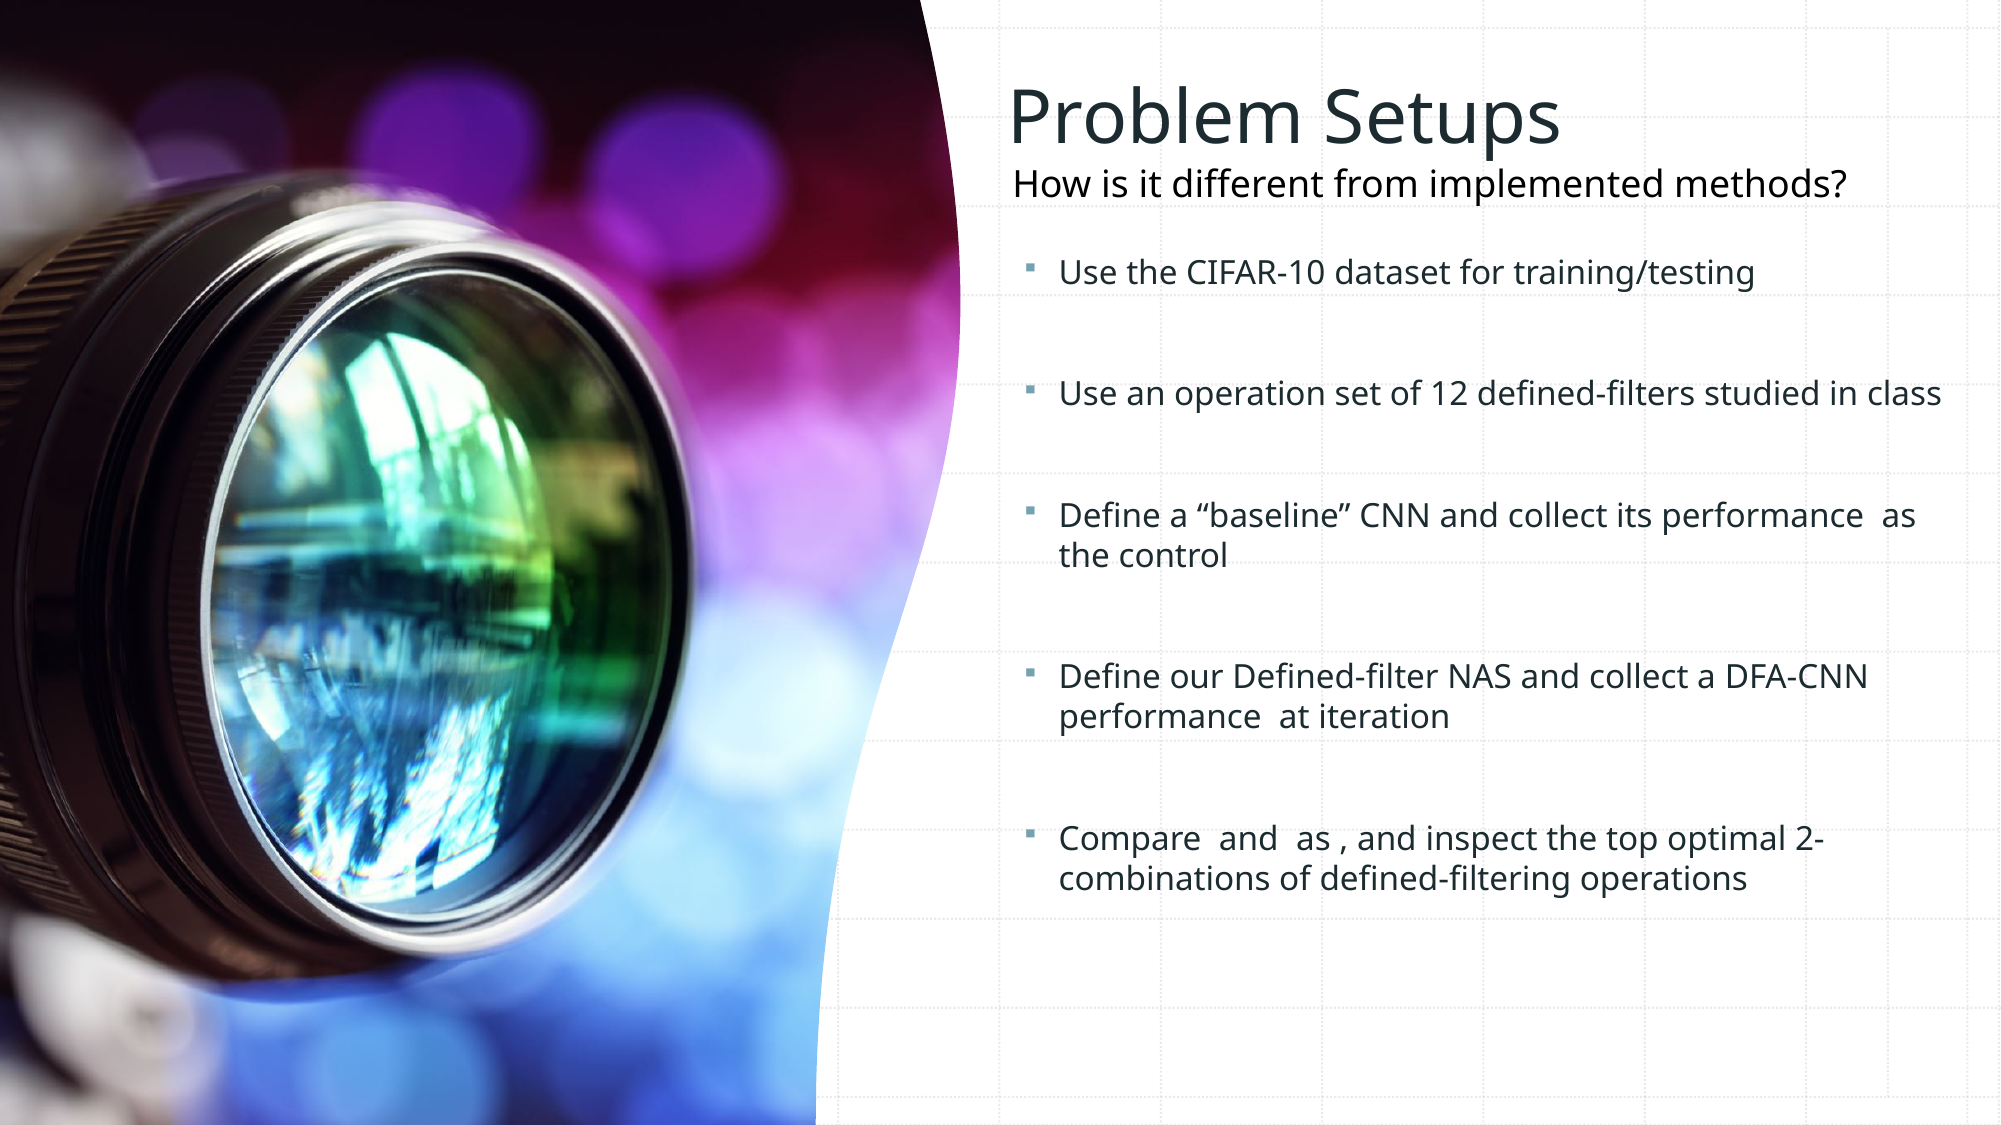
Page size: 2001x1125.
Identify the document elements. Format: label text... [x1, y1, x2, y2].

title Problem Setups [999, 60, 1809, 152]
picture [0, 0, 961, 1125]
text_box How is it different from implemented methods? [997, 152, 2000, 213]
